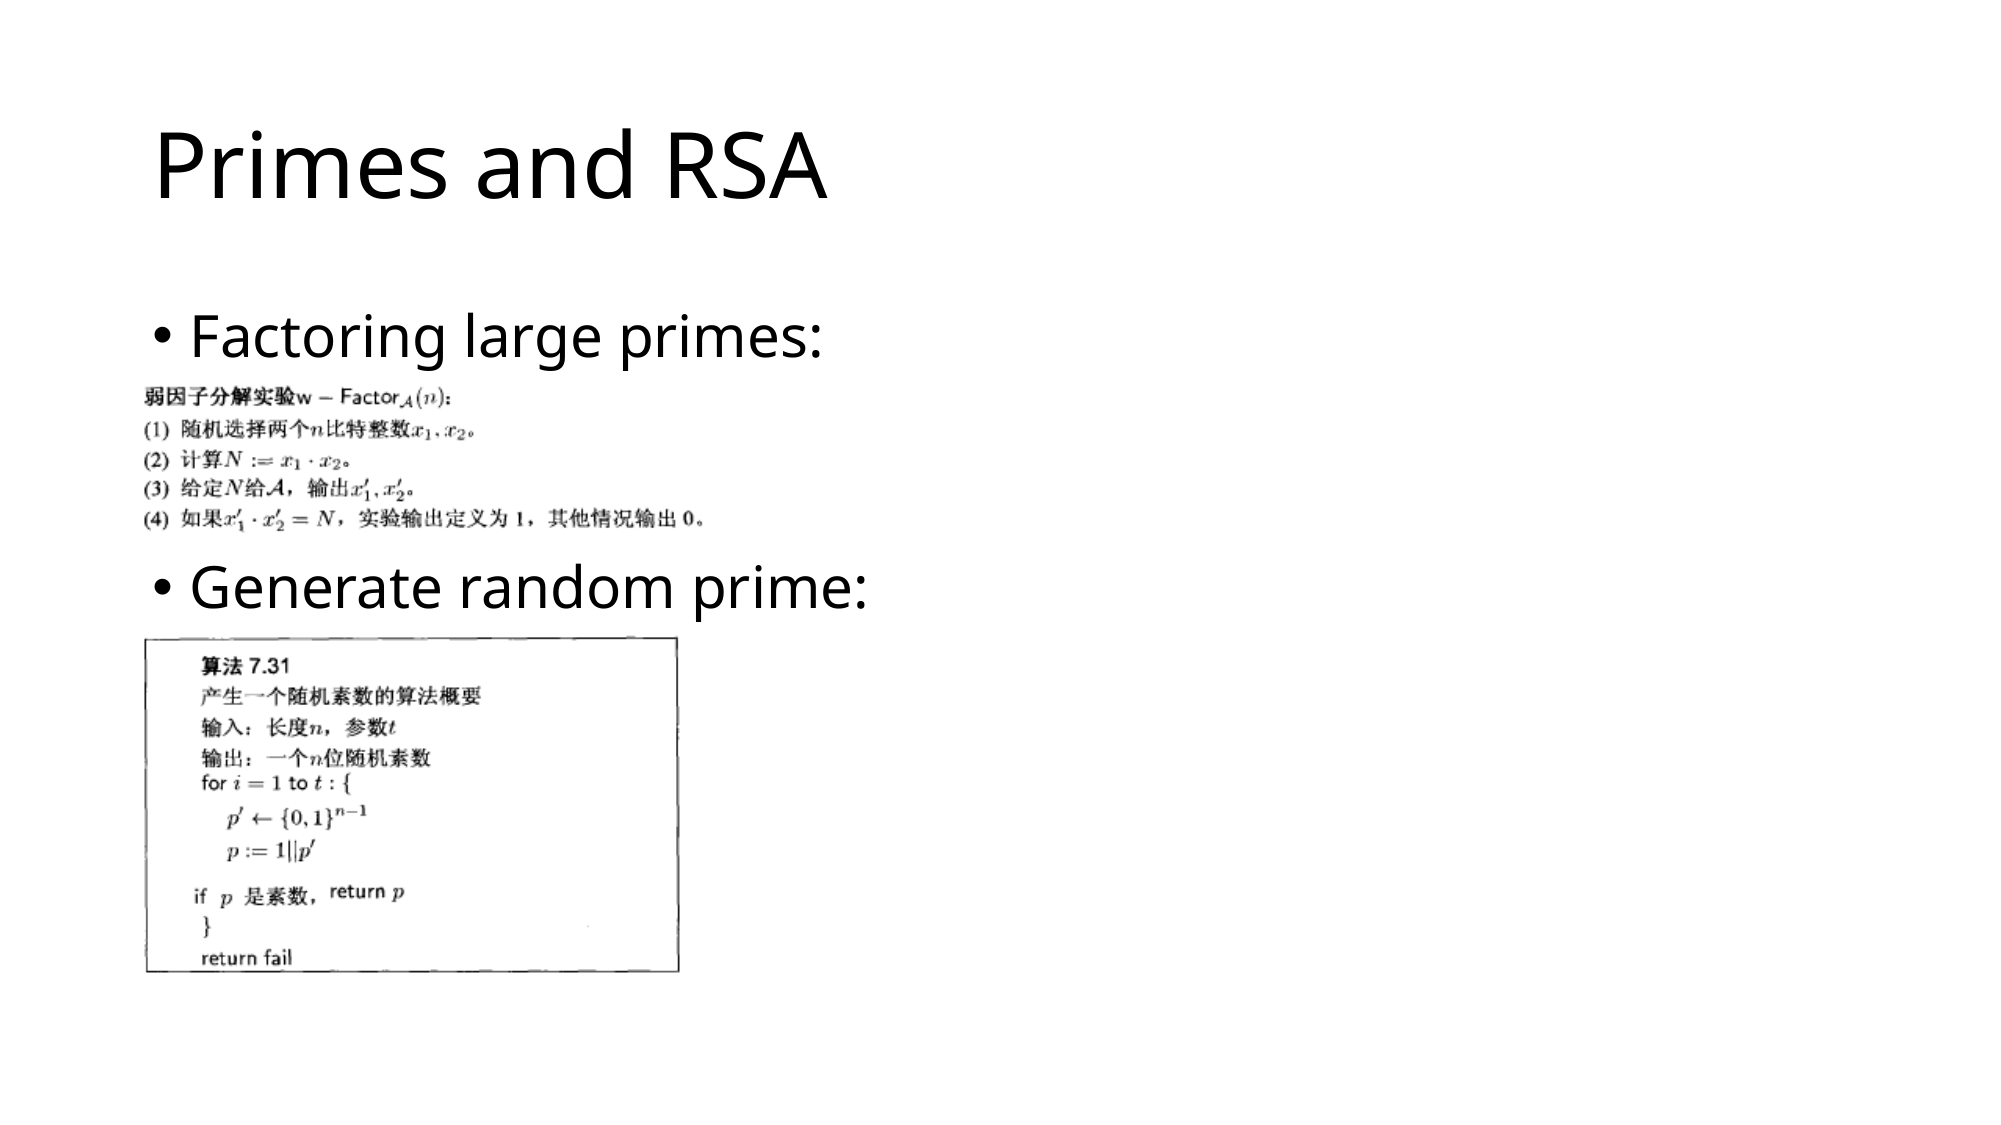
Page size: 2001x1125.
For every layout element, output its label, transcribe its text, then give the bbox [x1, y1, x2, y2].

title Primes and RSA [137, 59, 1863, 278]
list Factoring large primes: Generate random prime: [137, 299, 1863, 1014]
picture [137, 381, 710, 539]
picture [137, 633, 686, 979]
